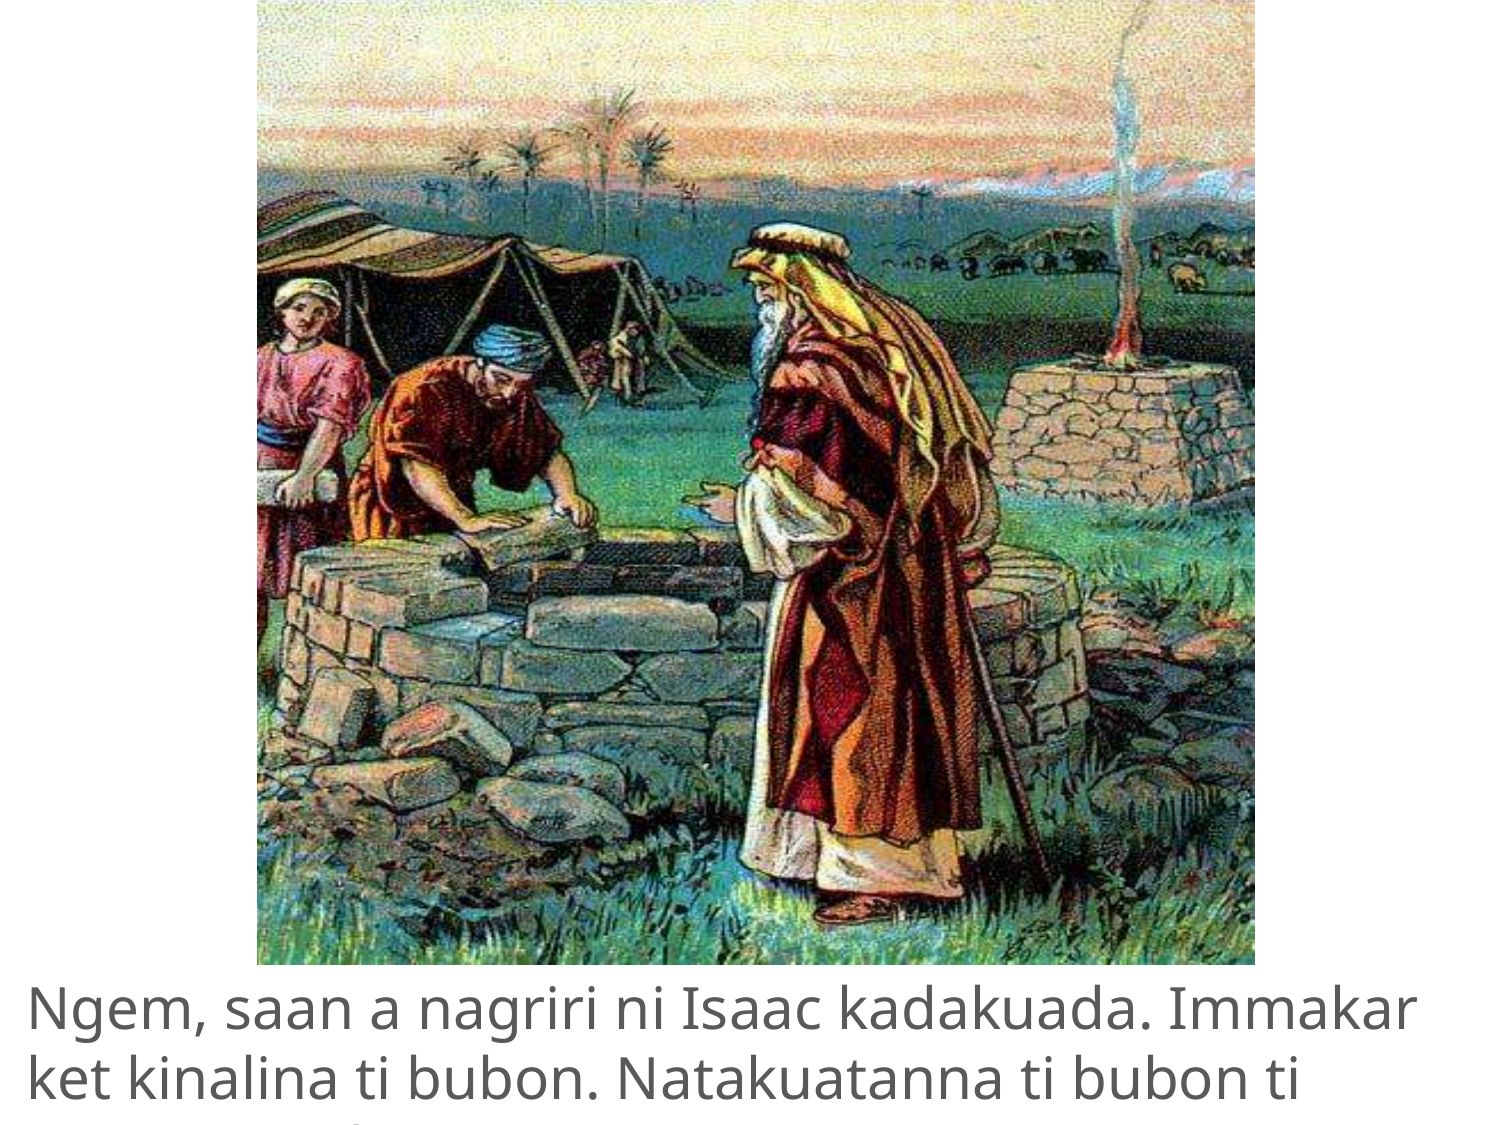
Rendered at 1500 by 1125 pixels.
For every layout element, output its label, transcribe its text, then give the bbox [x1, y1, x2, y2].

text_box Ngem, saan a nagriri ni Isaac kadakuada. Immakar ket kinalina ti bubon. Natakuatanna ti bubon ti nasam-it a danum. [11, 964, 1500, 1125]
picture [256, 0, 1256, 965]
